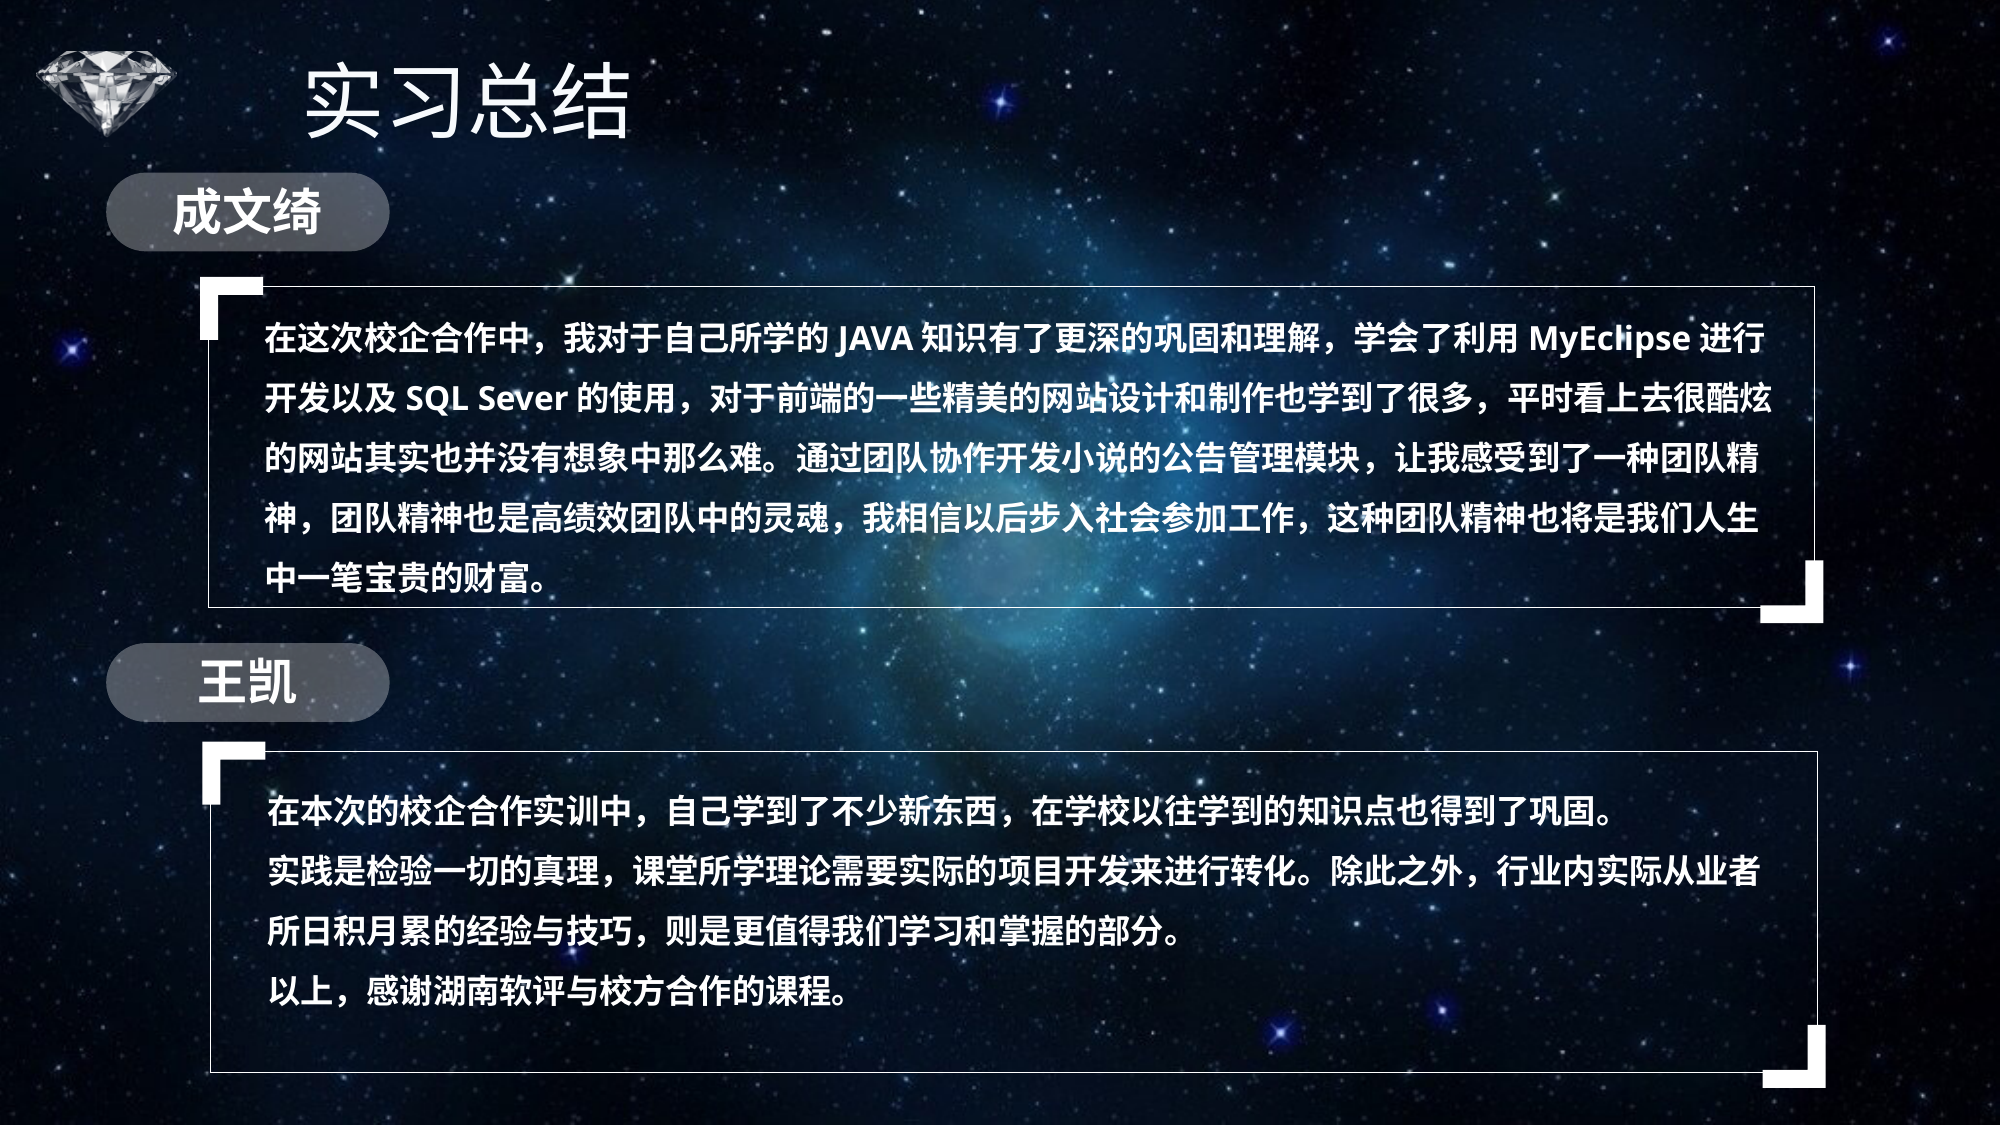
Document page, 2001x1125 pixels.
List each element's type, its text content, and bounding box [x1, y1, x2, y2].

text_box [210, 750, 1818, 1073]
text_box 实习总结 [51, 32, 887, 166]
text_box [106, 166, 390, 254]
picture [0, 0, 2000, 1125]
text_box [106, 636, 390, 725]
text_box [1759, 559, 1824, 624]
text_box [199, 276, 264, 341]
text_box 在这次校企合作中，我对于自己所学的JAVA知识有了更深的巩固和理解，学会了利用MyEclipse进行开发以及SQL Sever的使用，对于前端的一些精美的网站设计和制作也学到了很多，平时看上去很酷炫的网站其实也并没有想象中那么难。通过团队协作开发小说的公告管理模块，让我感受到了一种团队精神，团队精神也是高绩效团队中的灵魂，我相信以后步入社会参加工作，这种团队精神也将是我们人生中一笔宝贵的财富。 [249, 289, 1792, 604]
text_box [201, 741, 266, 806]
text_box [264, 286, 1816, 604]
text_box 在本次的校企合作实训中，自己学到了不少新东西，在学校以往学到的知识点也得到了巩固。 实践是检验一切的真理，课堂所学理论需要实际的项目开发来进行转化。除此之外，行业内实际从业者所日积月累的经验与技巧，则是更值得我们学习和掌握的部分。 以上，感谢湖南软评与校方合作的课程。 [252, 762, 1794, 1018]
text_box [207, 296, 1759, 608]
text_box [1762, 1024, 1827, 1089]
